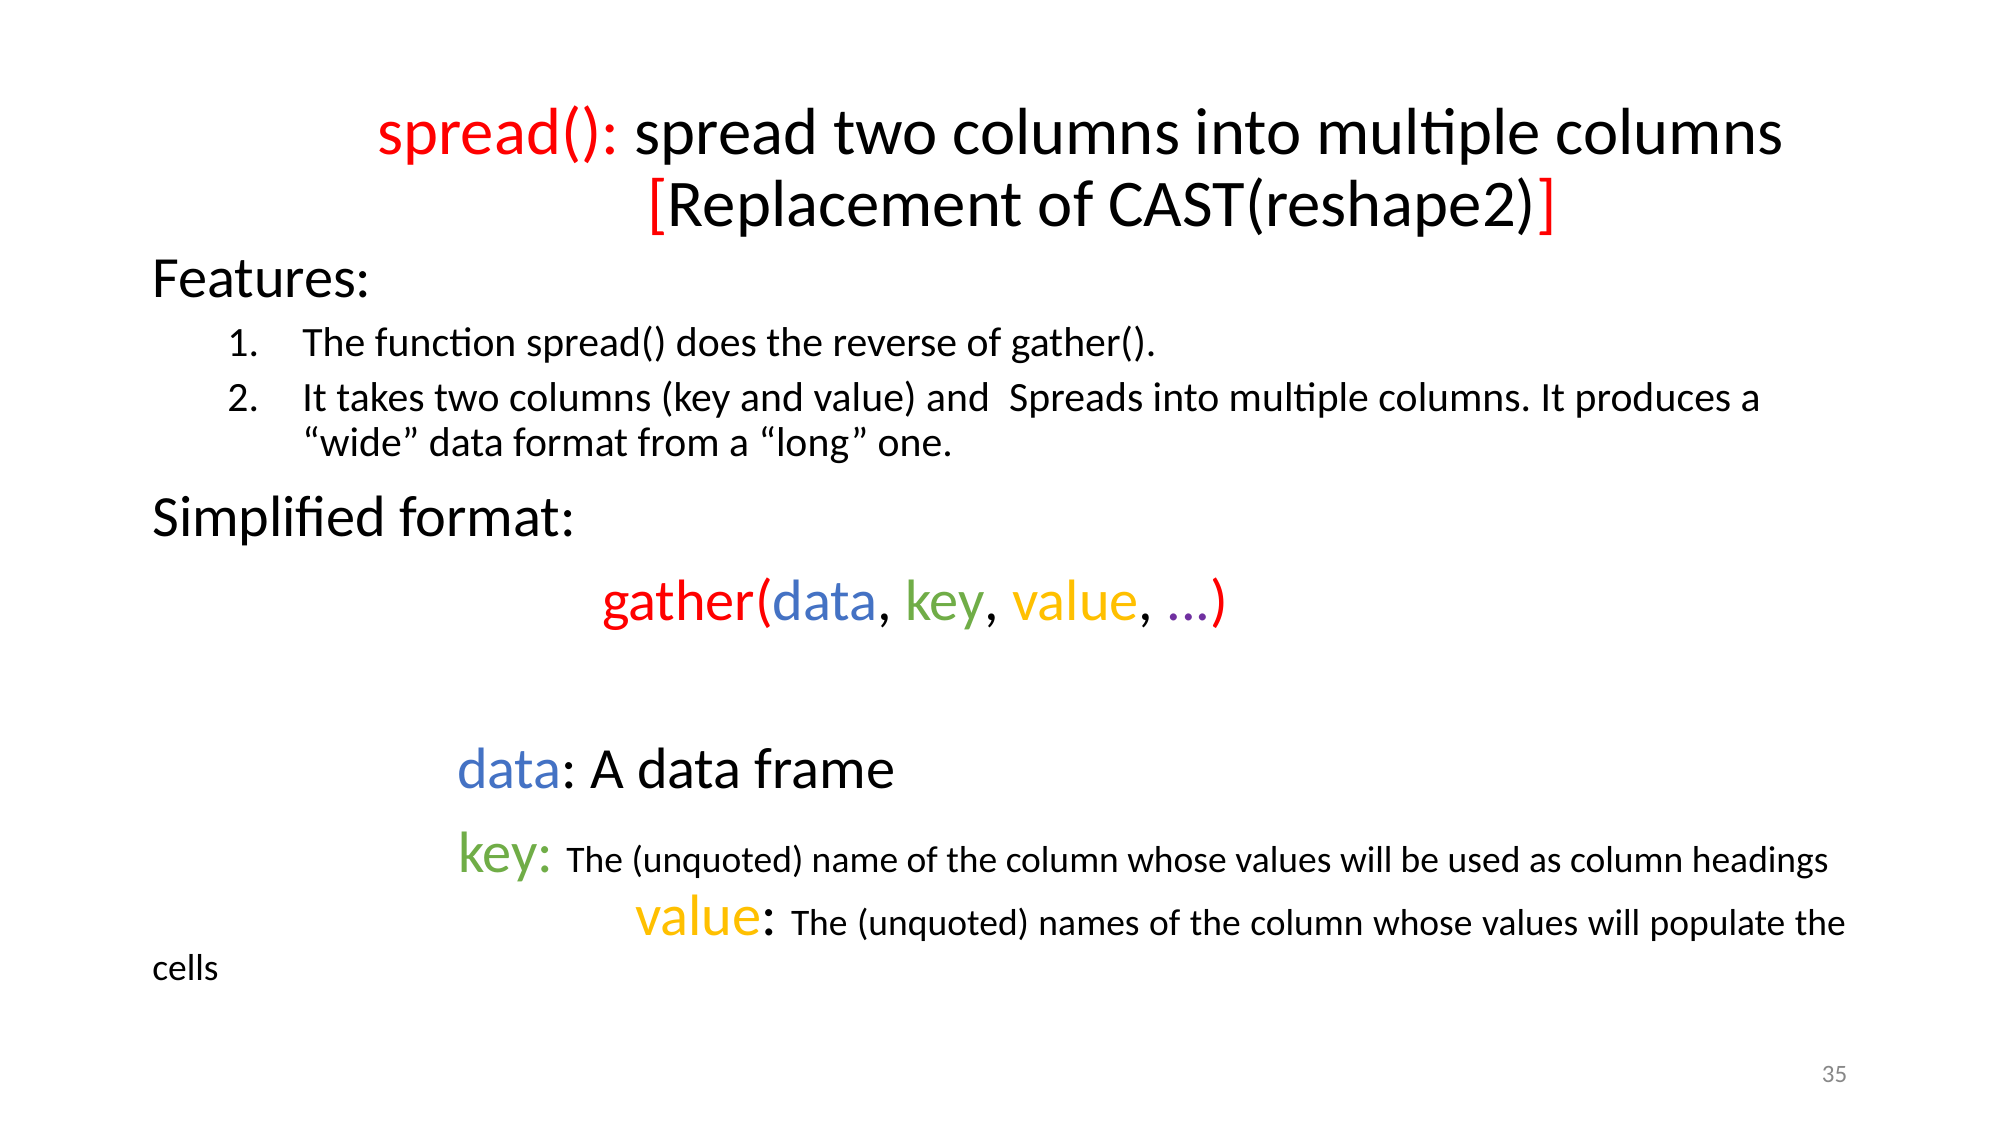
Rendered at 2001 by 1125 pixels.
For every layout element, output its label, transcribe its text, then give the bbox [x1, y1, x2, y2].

slide_number ‹#› [1412, 1042, 1863, 1103]
title spread(): spread two columns into multiple columns [Replacement of CAST(reshape2)] [137, 59, 1863, 239]
list Features: The function spread() does the reverse of gather(). It takes two columns (key and value) and Spreads into multiple columns. It produces a “wide” data format from a “long” one. Simplified format: gather(data, key, value, ...) data: A data frame key: The (unquoted) name of the column whose values will be used as column headings value: The (unquoted) names of the column whose values will populate the cells [137, 239, 1863, 1109]
